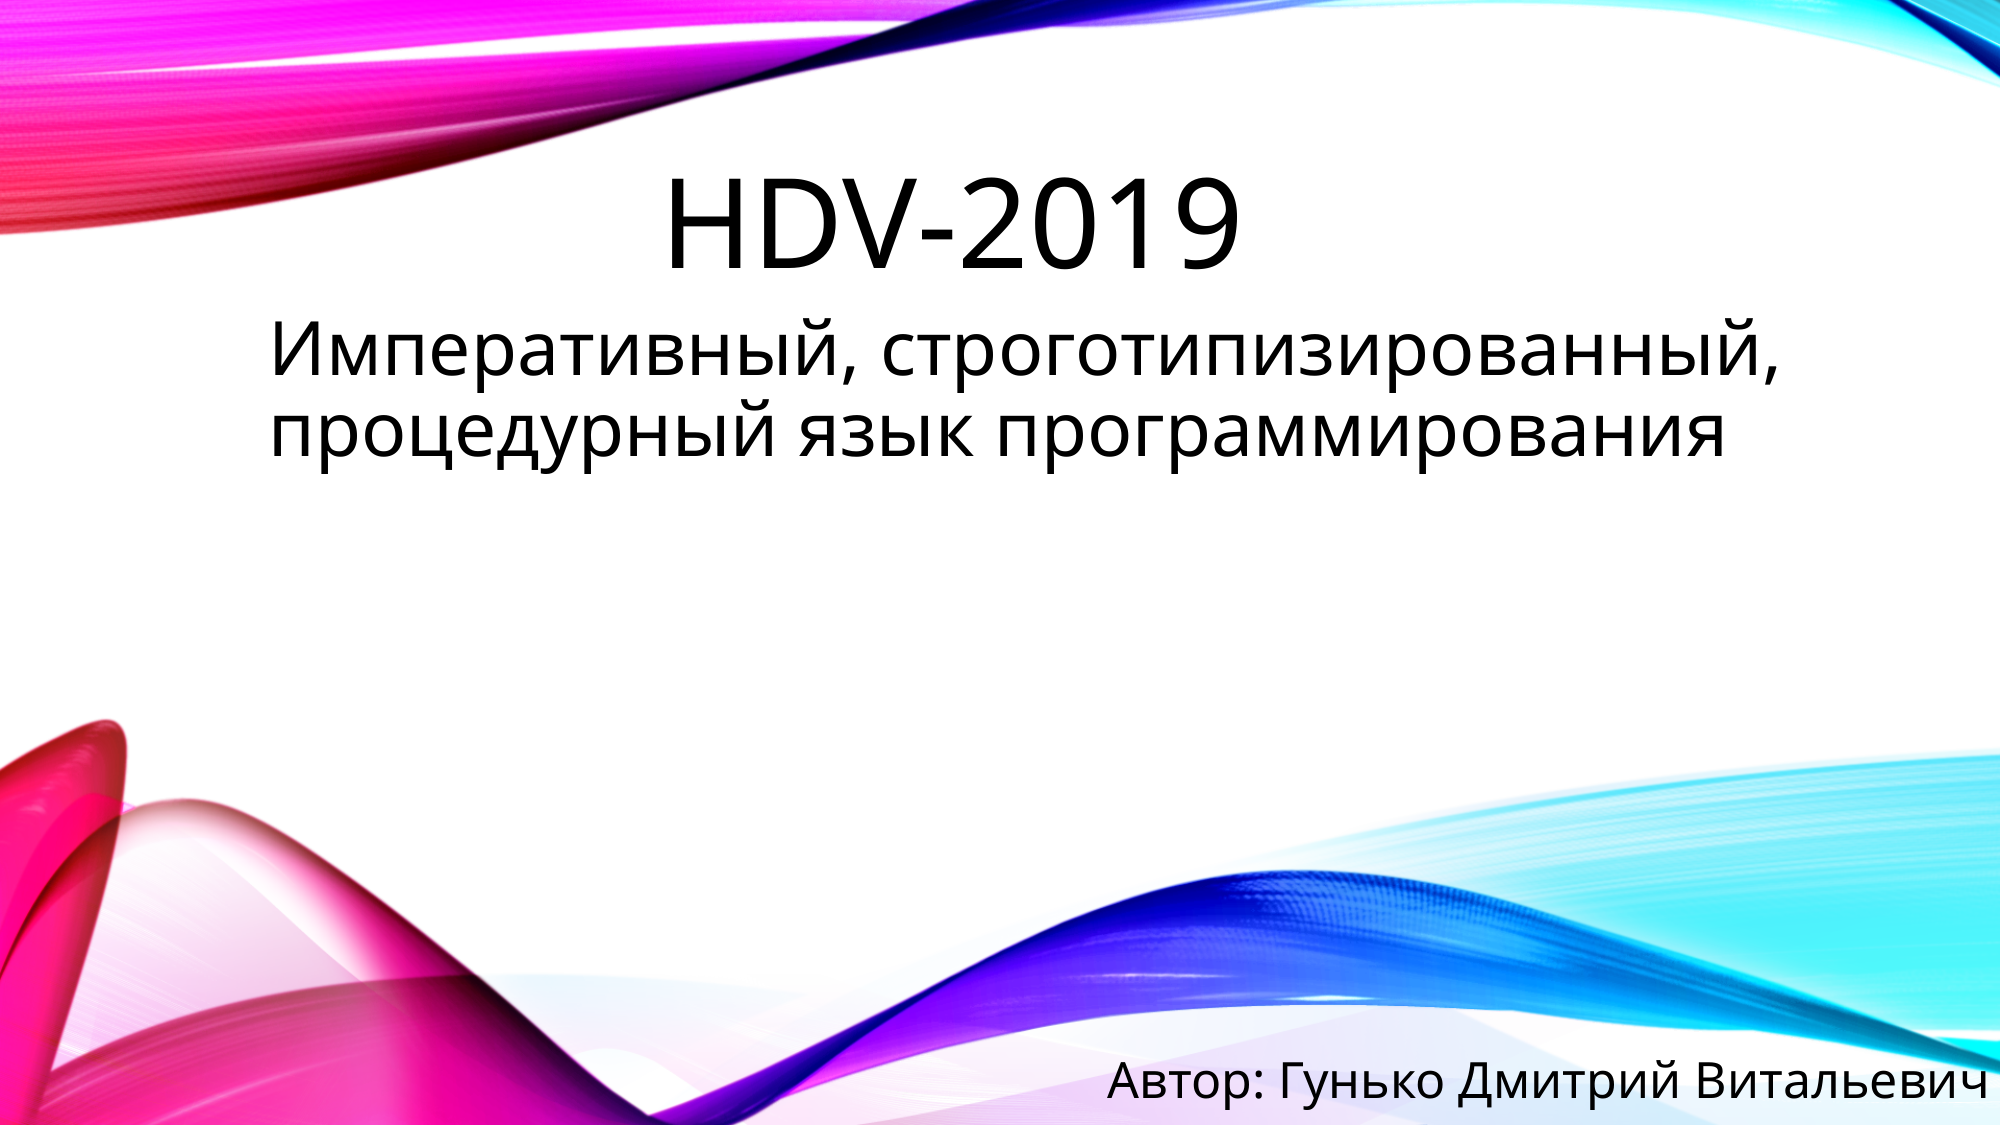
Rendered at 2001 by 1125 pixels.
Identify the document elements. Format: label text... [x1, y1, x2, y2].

picture [1795, 1003, 1806, 1008]
picture [1910, 0, 2000, 45]
subtitle Императивный, строготипизированный, процедурный язык программирования [253, 303, 1809, 716]
text_box Автор: Гунько Дмитрий Витальевич [1092, 1041, 2000, 1116]
picture [1890, 0, 2000, 75]
title HDV-2019 [645, 109, 1276, 303]
picture [0, 0, 2000, 237]
picture [0, 717, 2000, 1125]
